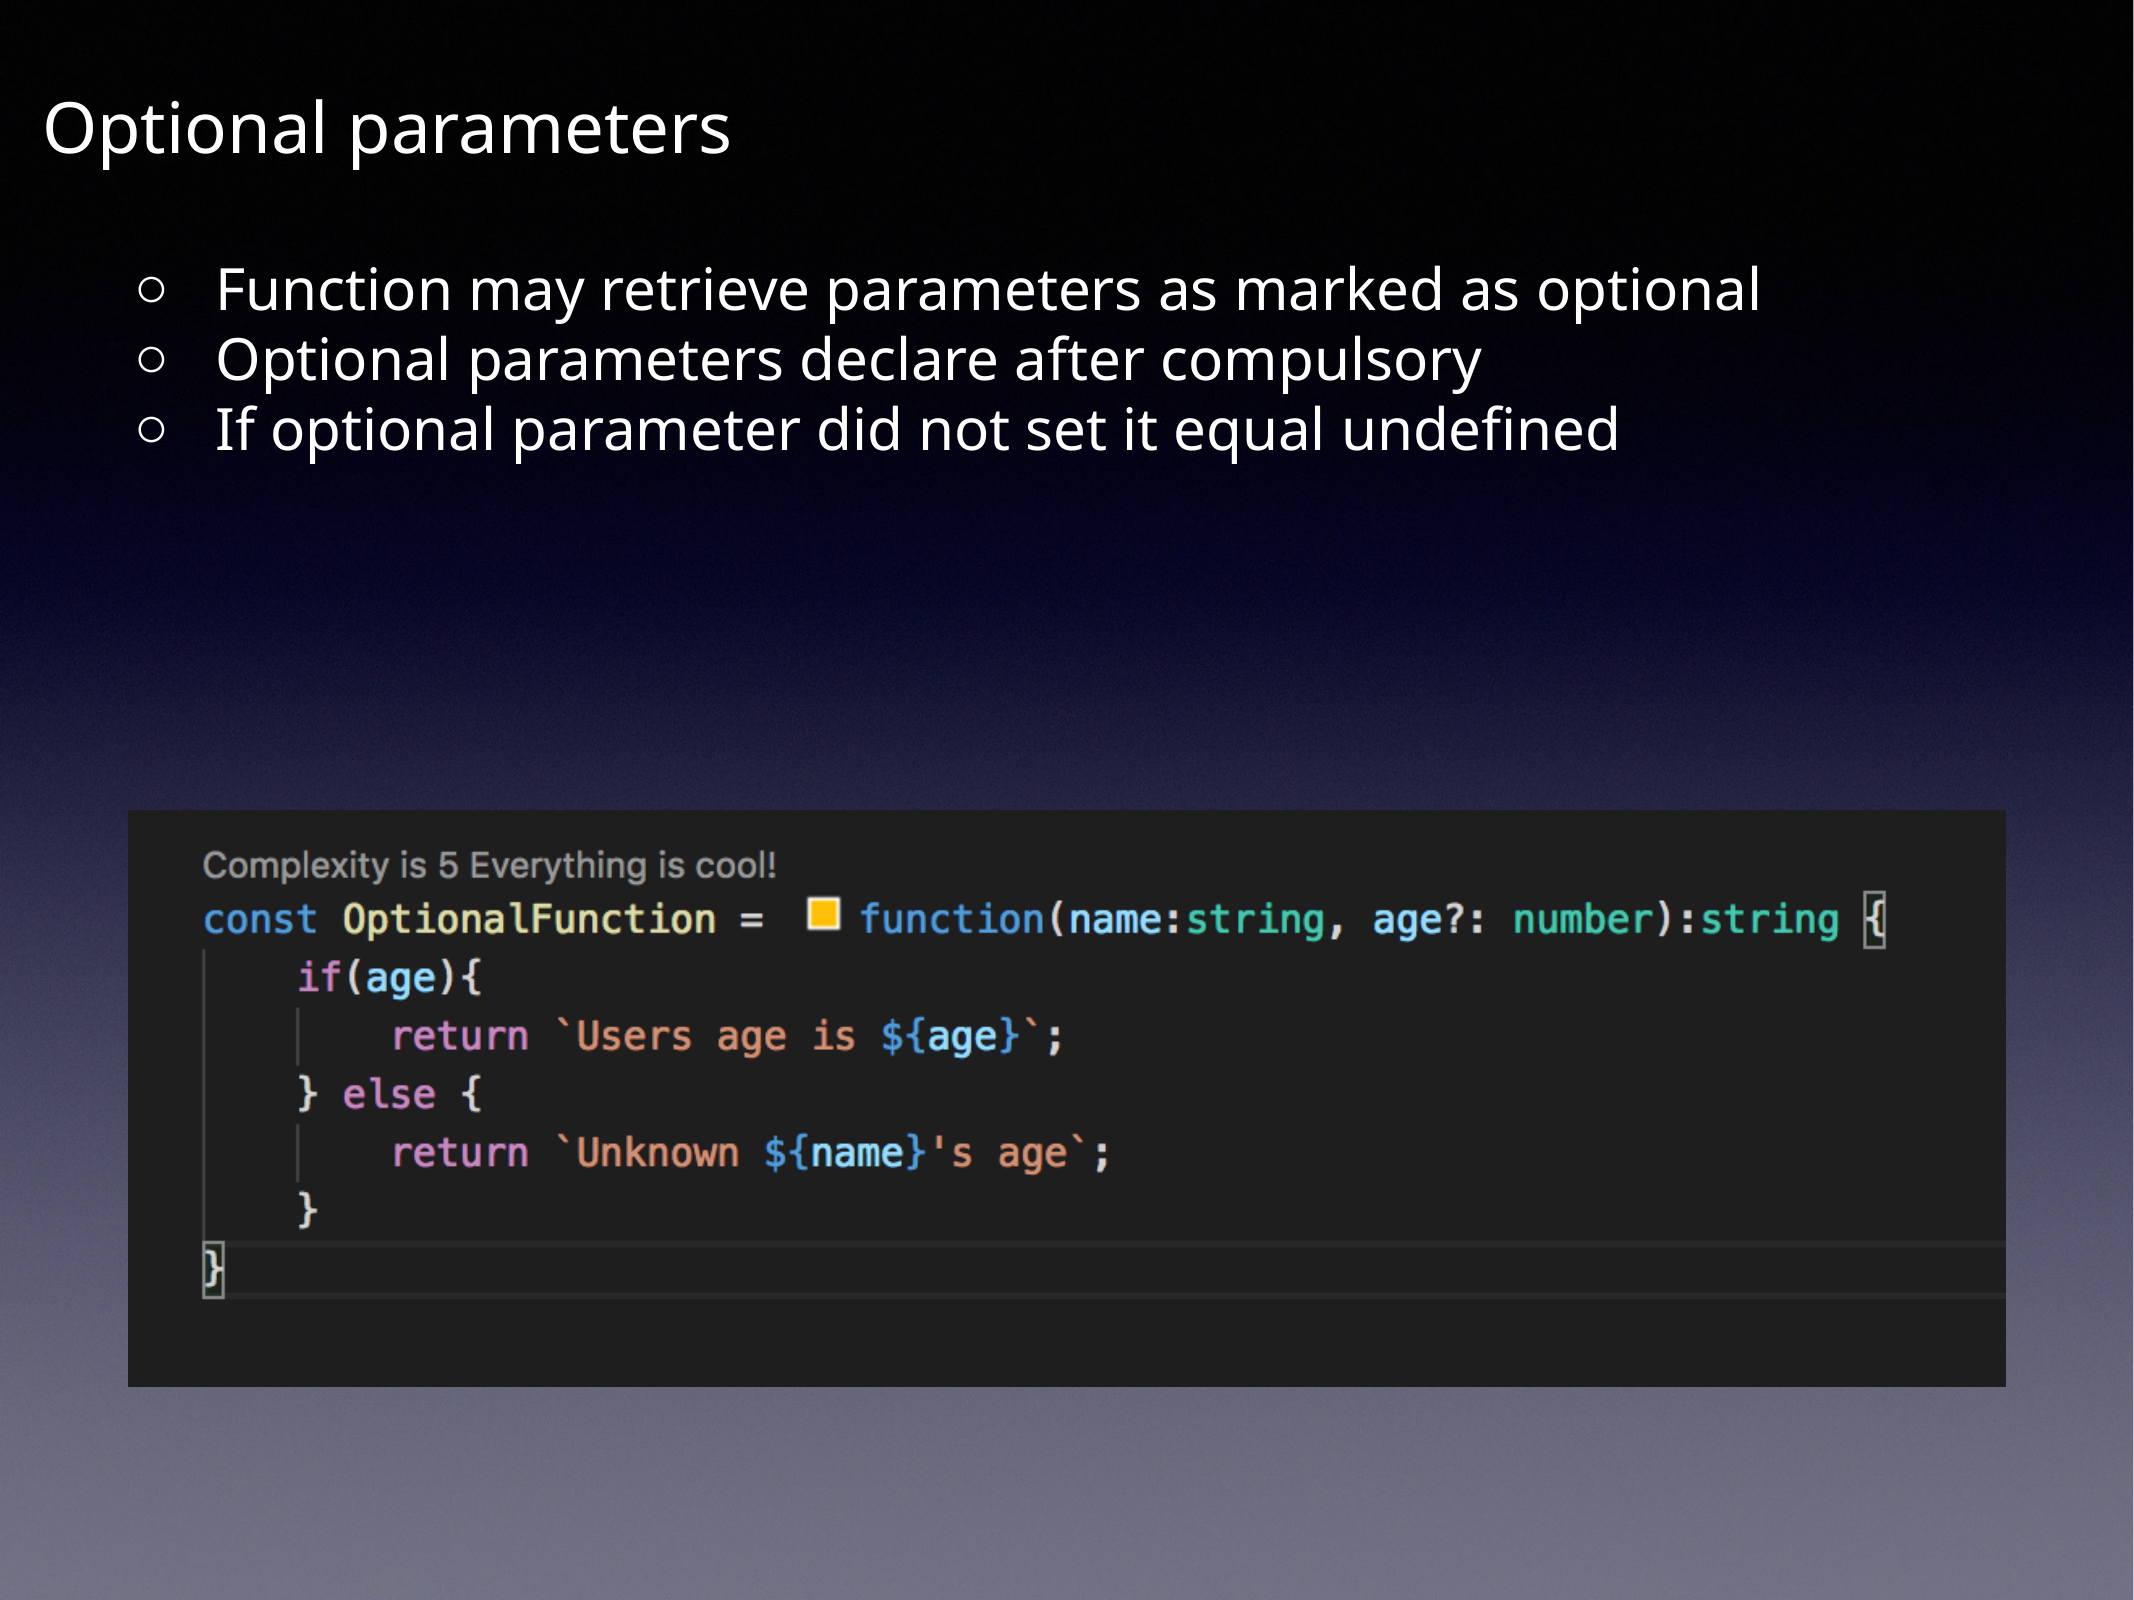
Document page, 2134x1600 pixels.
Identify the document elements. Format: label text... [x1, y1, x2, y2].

text_box Optional parameters Function may retrieve parameters as marked as optional Optional parameters declare after compulsory If optional parameter did not set it equal undefined [20, 61, 1810, 484]
picture [0, 0, 2134, 1600]
